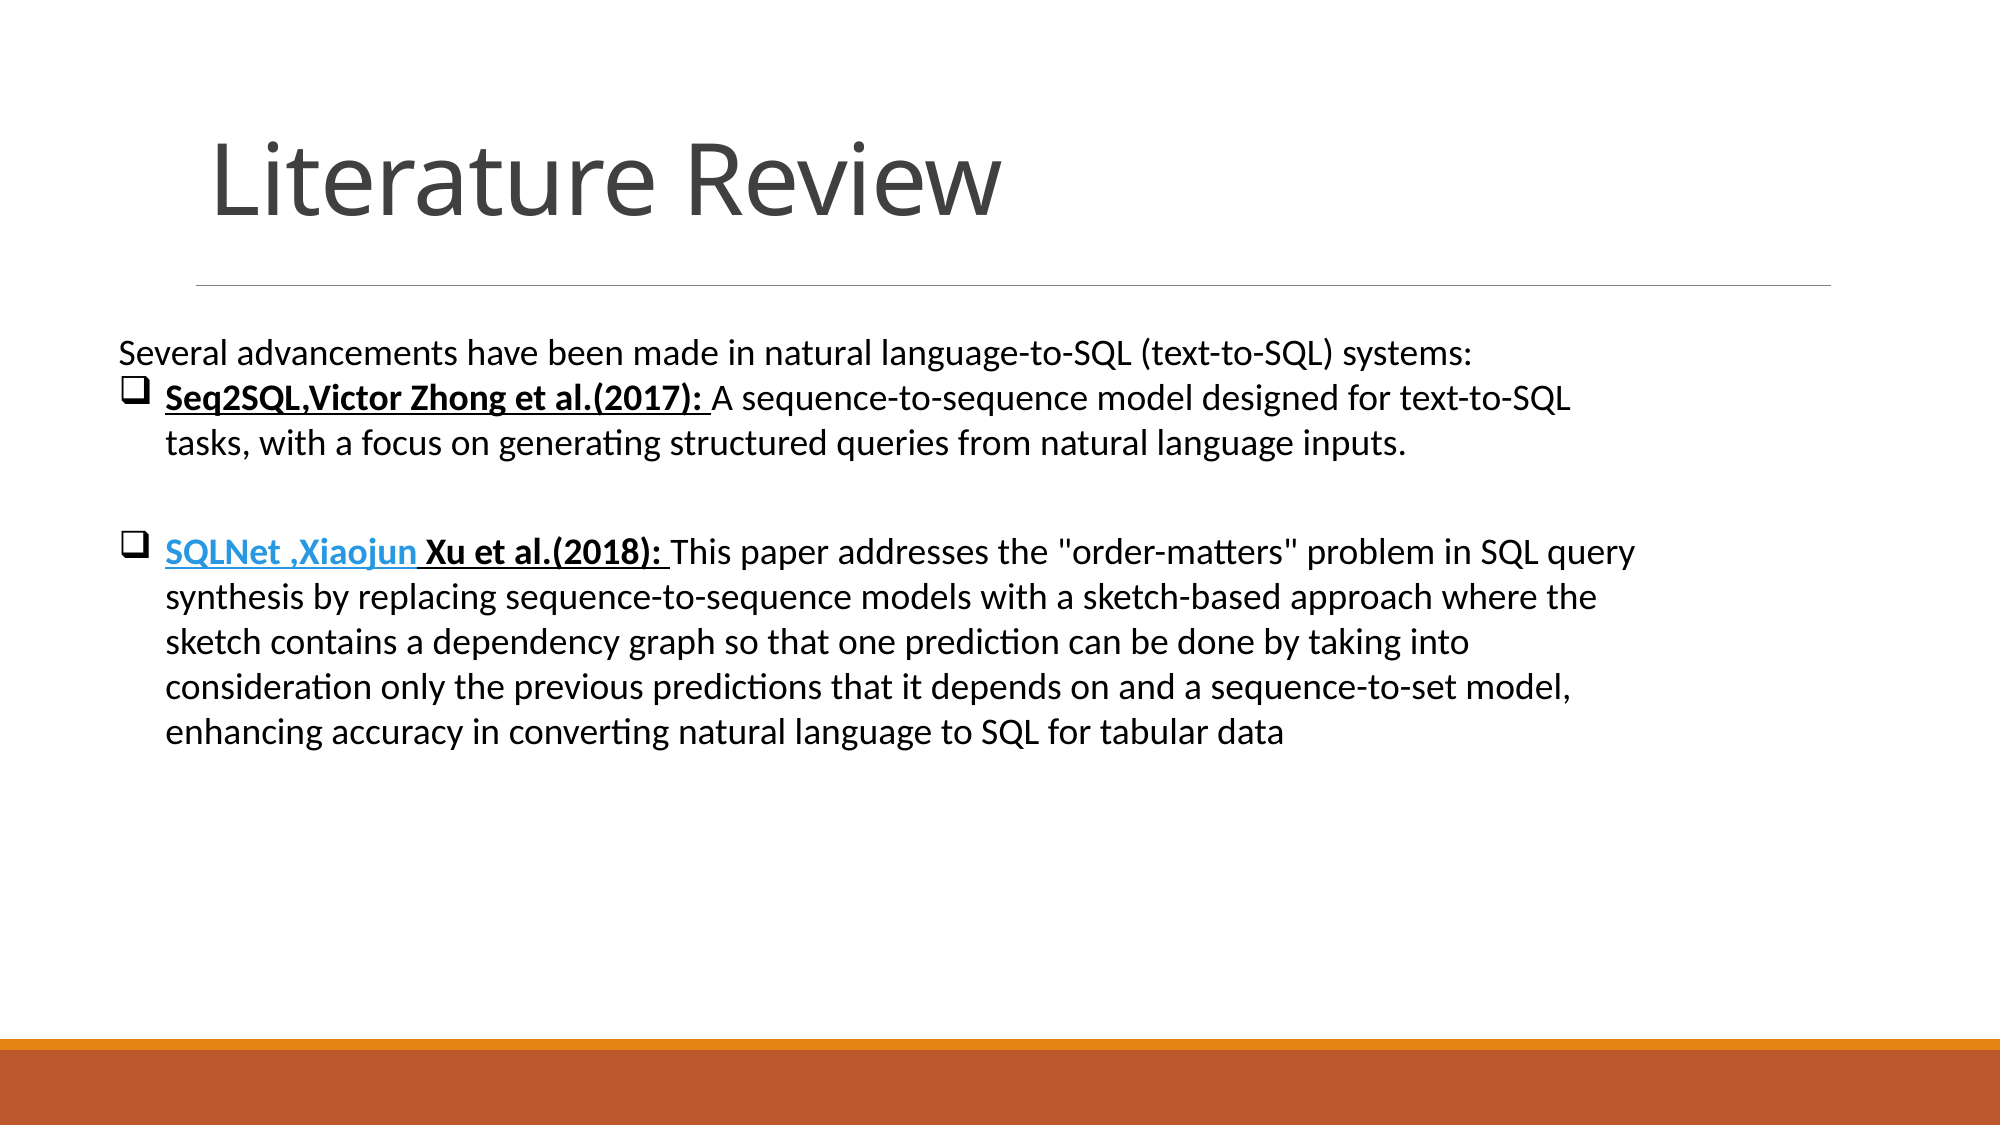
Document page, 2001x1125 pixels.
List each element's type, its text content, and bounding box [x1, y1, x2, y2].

text_box Several advancements have been made in natural language-to-SQL (text-to-SQL) systems: Seq2SQL,Victor Zhong et al.(2017): A sequence-to-sequence model designed for text-to-SQL tasks, with a focus on generating structured queries from natural language inputs. [103, 320, 1610, 470]
text_box SQLNet ,Xiaojun Xu et al.(2018): This paper addresses the "order-matters" problem in SQL query synthesis by replacing sequence-to-sequence models with a sketch-based approach where the sketch contains a dependency graph so that one prediction can be done by taking into consideration only the previous predictions that it depends on and a sequence-to-set model, enhancing accuracy in converting natural language to SQL for tabular data [103, 519, 1679, 760]
title Literature Review [193, 75, 1541, 244]
